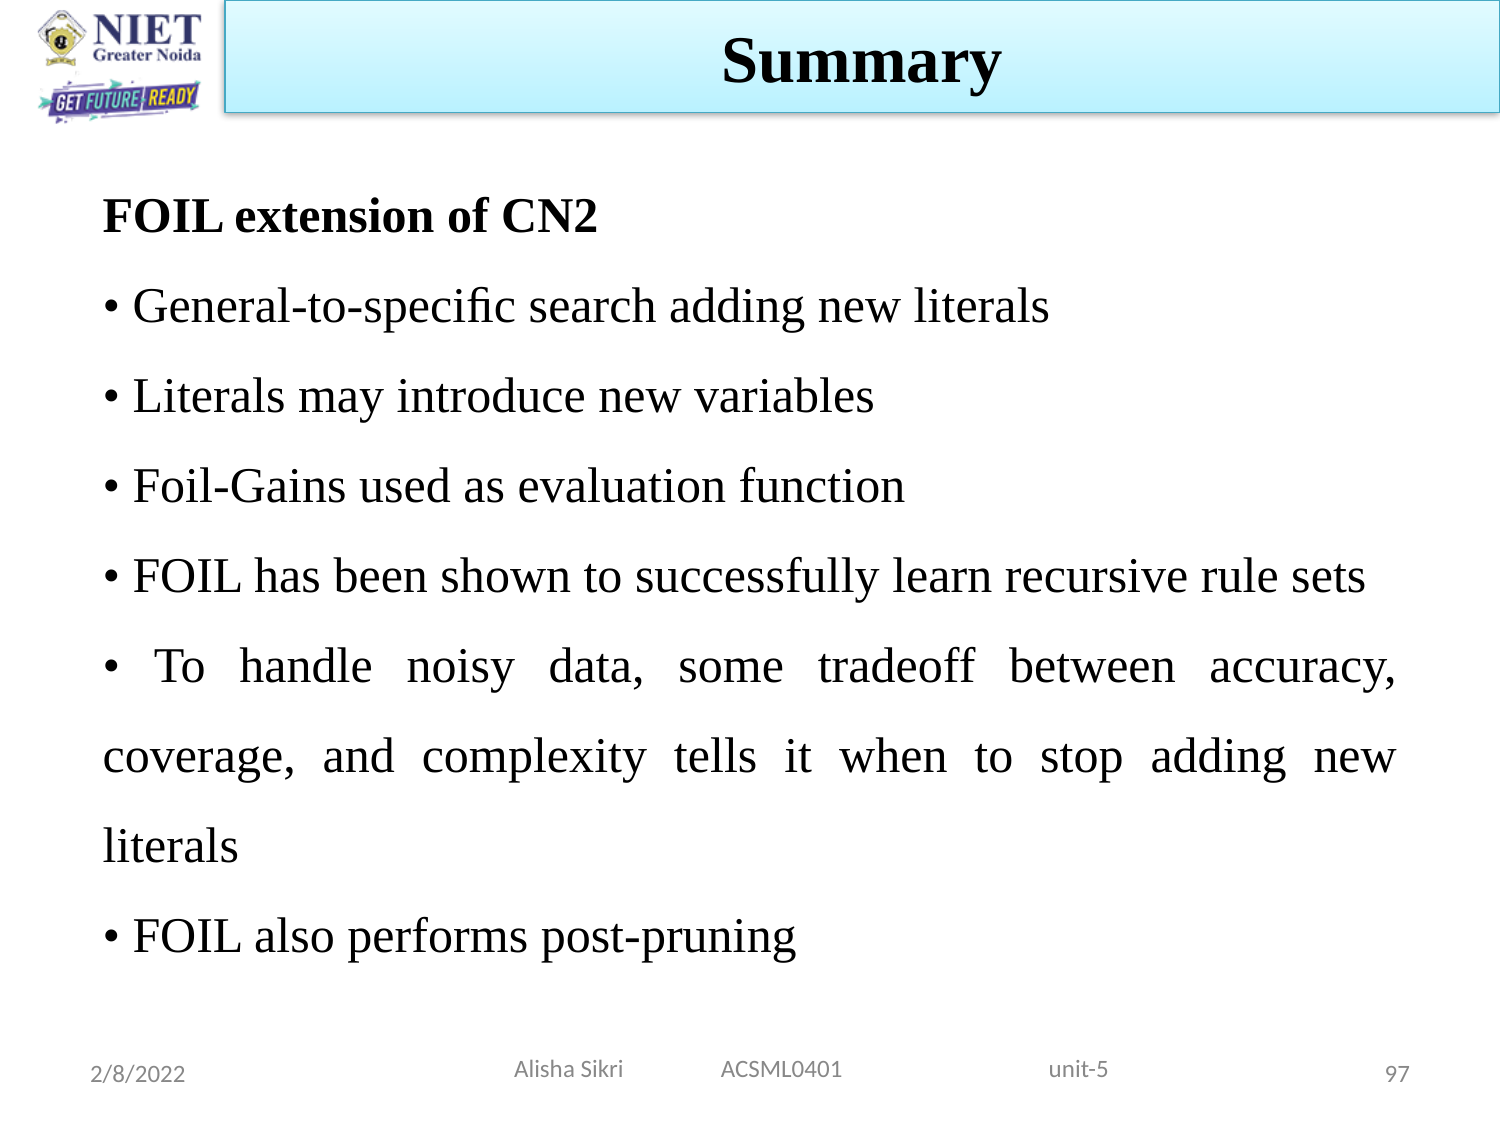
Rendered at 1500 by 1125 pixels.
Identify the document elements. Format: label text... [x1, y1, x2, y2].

slide_number ‹#› [1074, 1042, 1425, 1103]
footer Alisha Sikri ACSML0401 unit-5 [412, 1037, 1213, 1098]
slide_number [75, 1042, 425, 1103]
text_box Summary [238, 0, 1500, 113]
text_box FOIL extension of CN2 • General-to-speciﬁc search adding new literals • Literals may introduce new variables • Foil-Gains used as evaluation function • FOIL has been shown to successfully learn recursive rule sets • To handle noisy data, some tradeoff between accuracy, coverage, and complexity tells it when to stop adding new literals • FOIL also performs post-pruning [87, 174, 1413, 970]
picture [0, 0, 238, 135]
